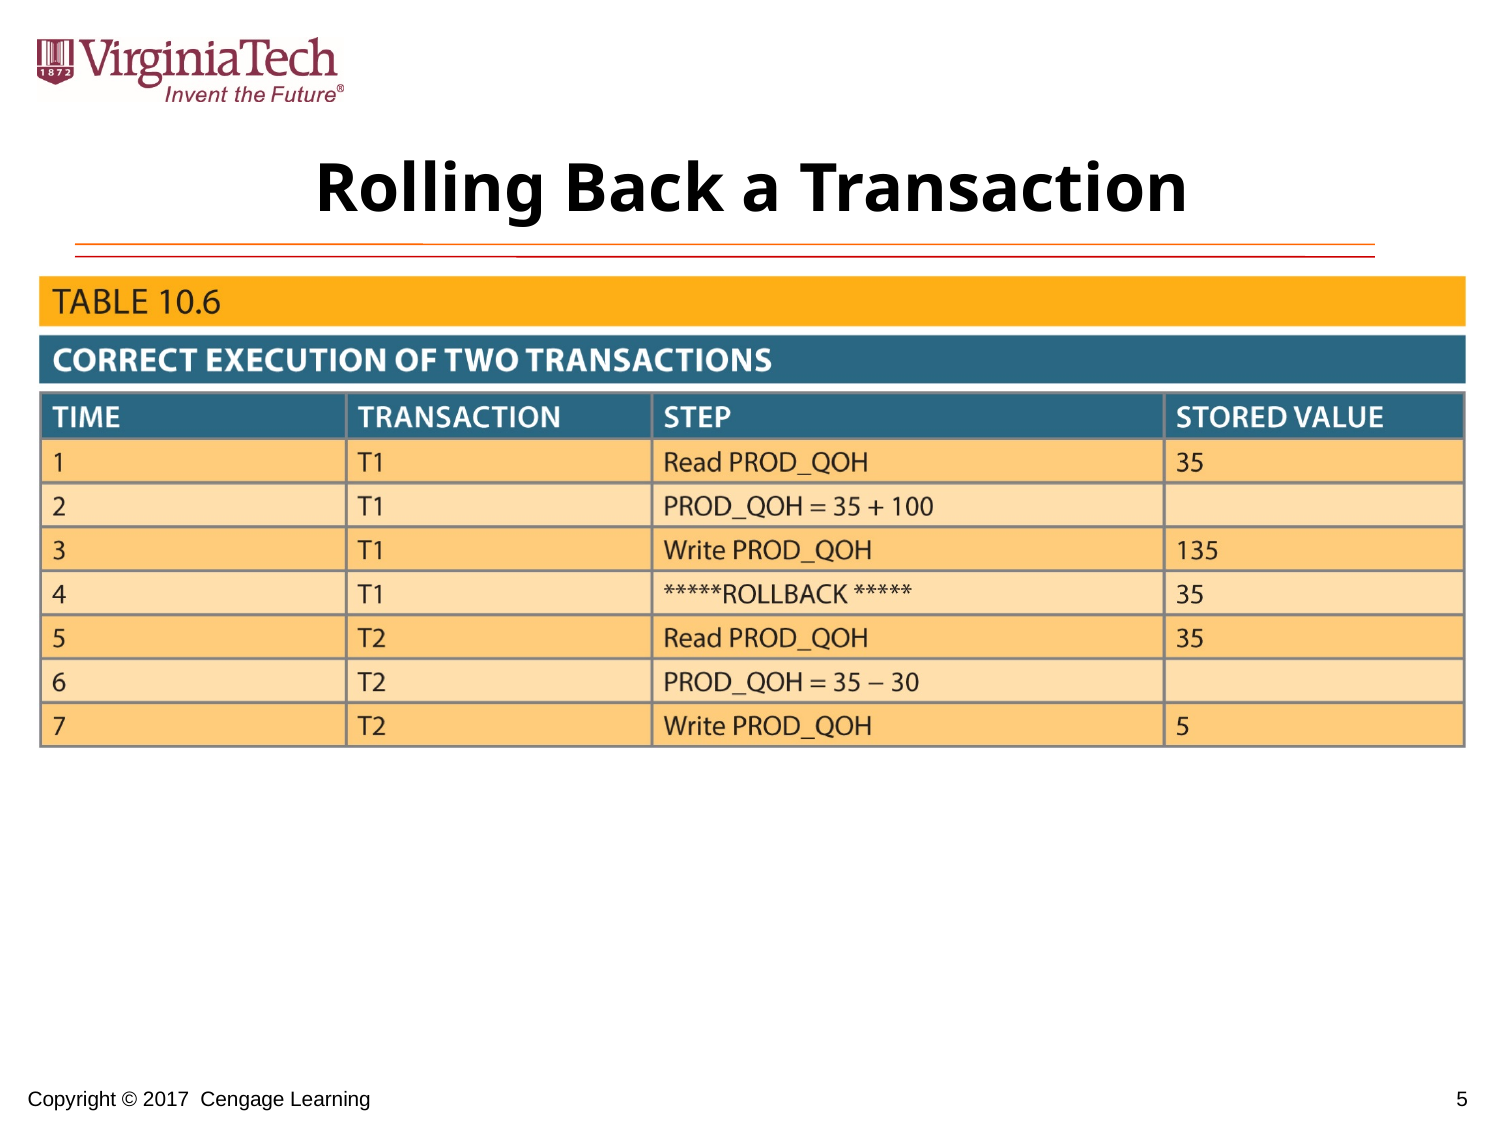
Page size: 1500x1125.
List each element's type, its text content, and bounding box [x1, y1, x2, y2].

text_box 5 [1441, 1077, 1500, 1116]
picture [37, 274, 1468, 751]
text_box Rolling Back a Transaction [246, 137, 1259, 273]
text_box Copyright © 2017 Cengage Learning [12, 1078, 488, 1116]
picture [37, 37, 344, 102]
